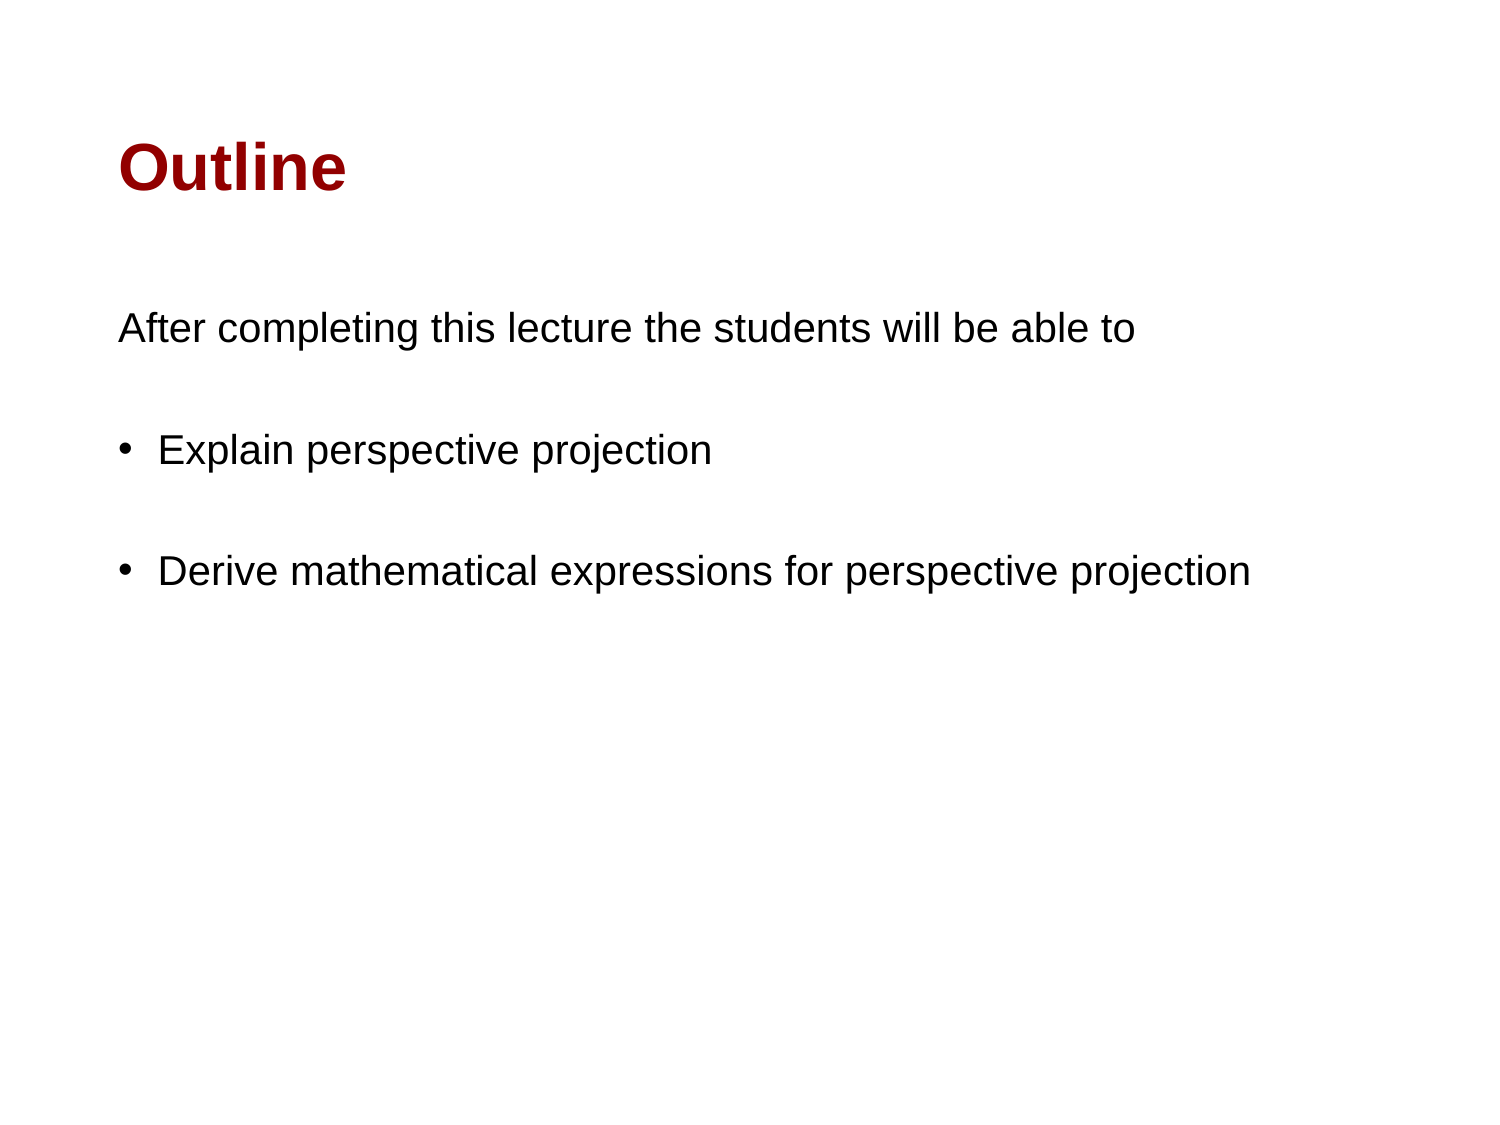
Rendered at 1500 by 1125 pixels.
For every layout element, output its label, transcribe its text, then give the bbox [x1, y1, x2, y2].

title Outline [103, 59, 1397, 278]
list After completing this lecture the students will be able to Explain perspective projection Derive mathematical expressions for perspective projection [103, 299, 1397, 1014]
